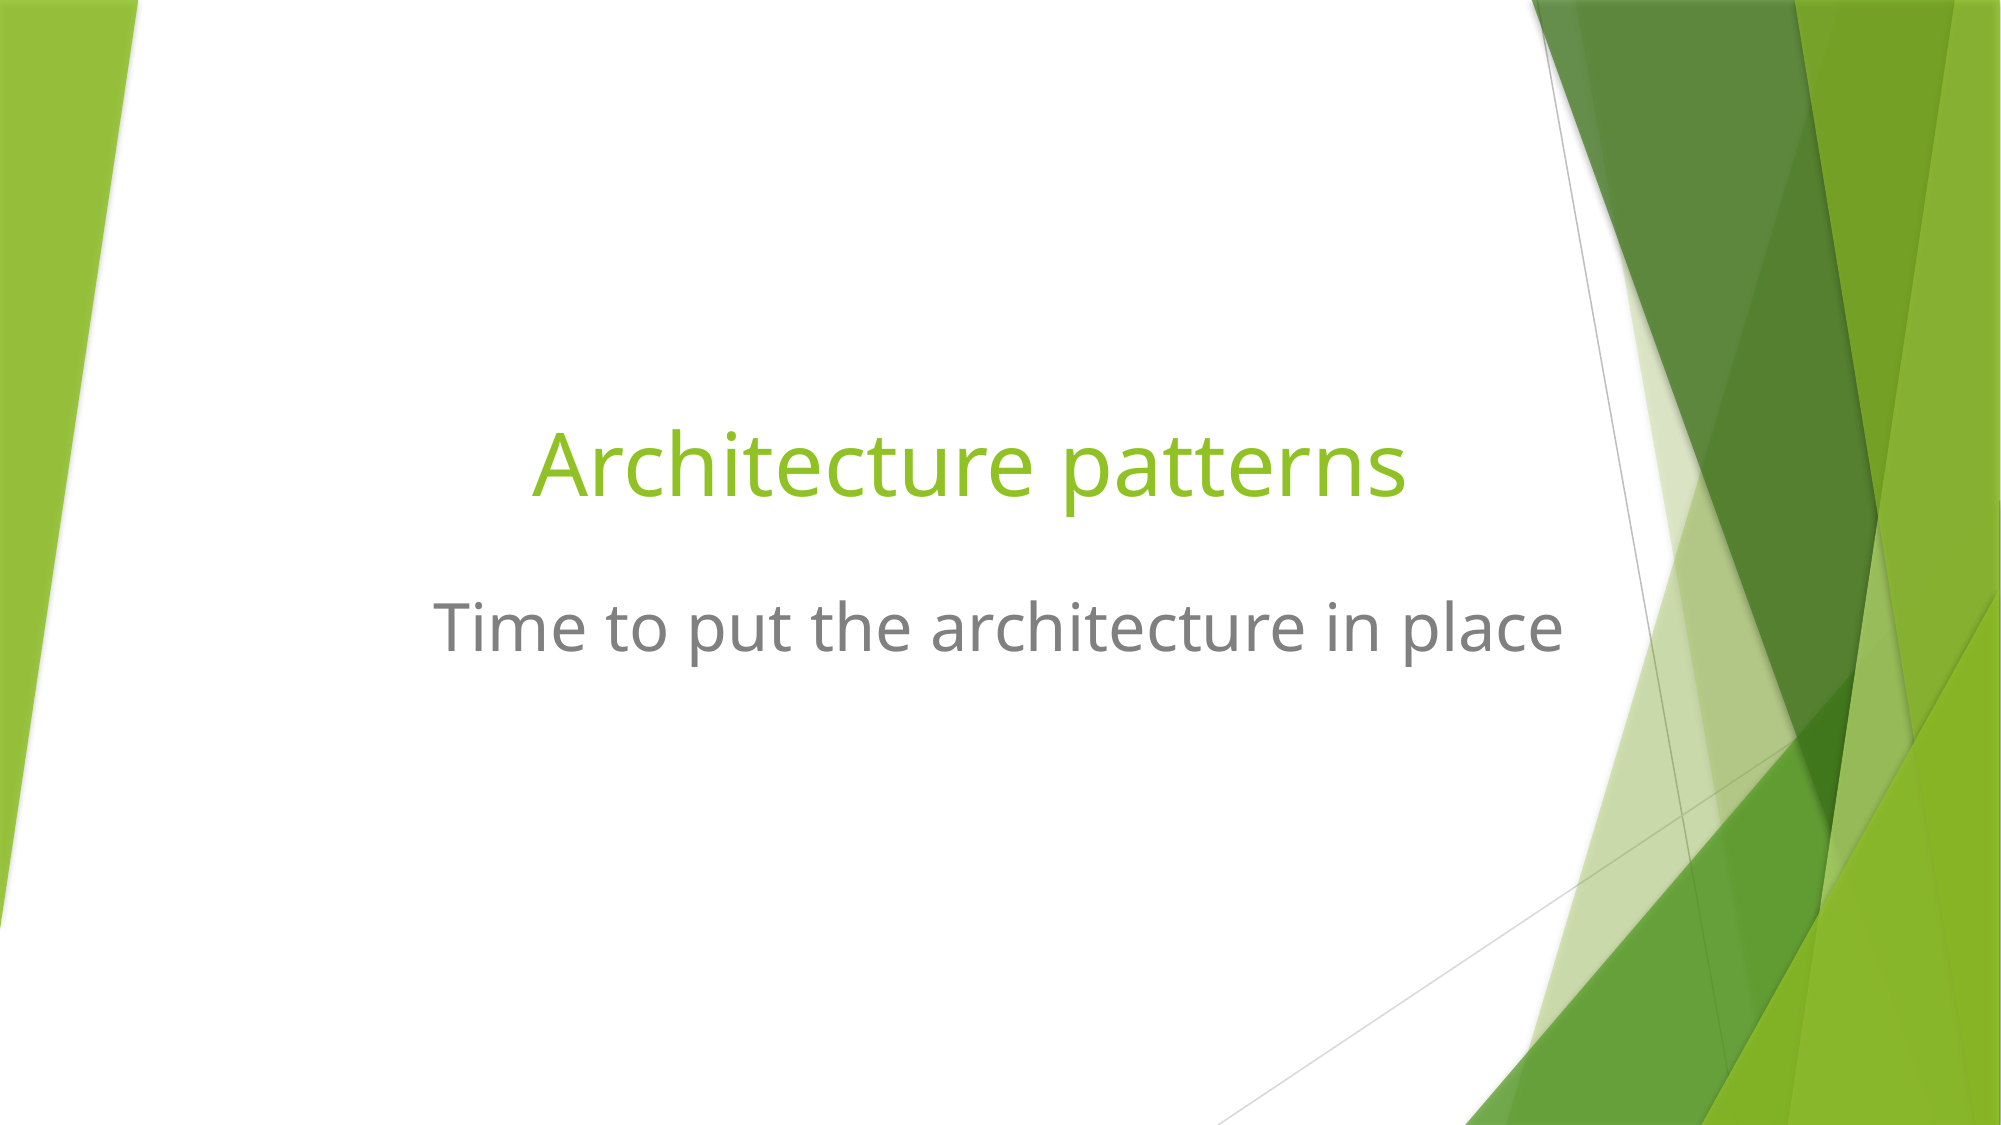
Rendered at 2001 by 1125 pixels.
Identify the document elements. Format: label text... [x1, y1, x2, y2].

subtitle Time to put the architecture in place [249, 521, 1750, 793]
title Architecture patterns [334, 347, 1609, 521]
